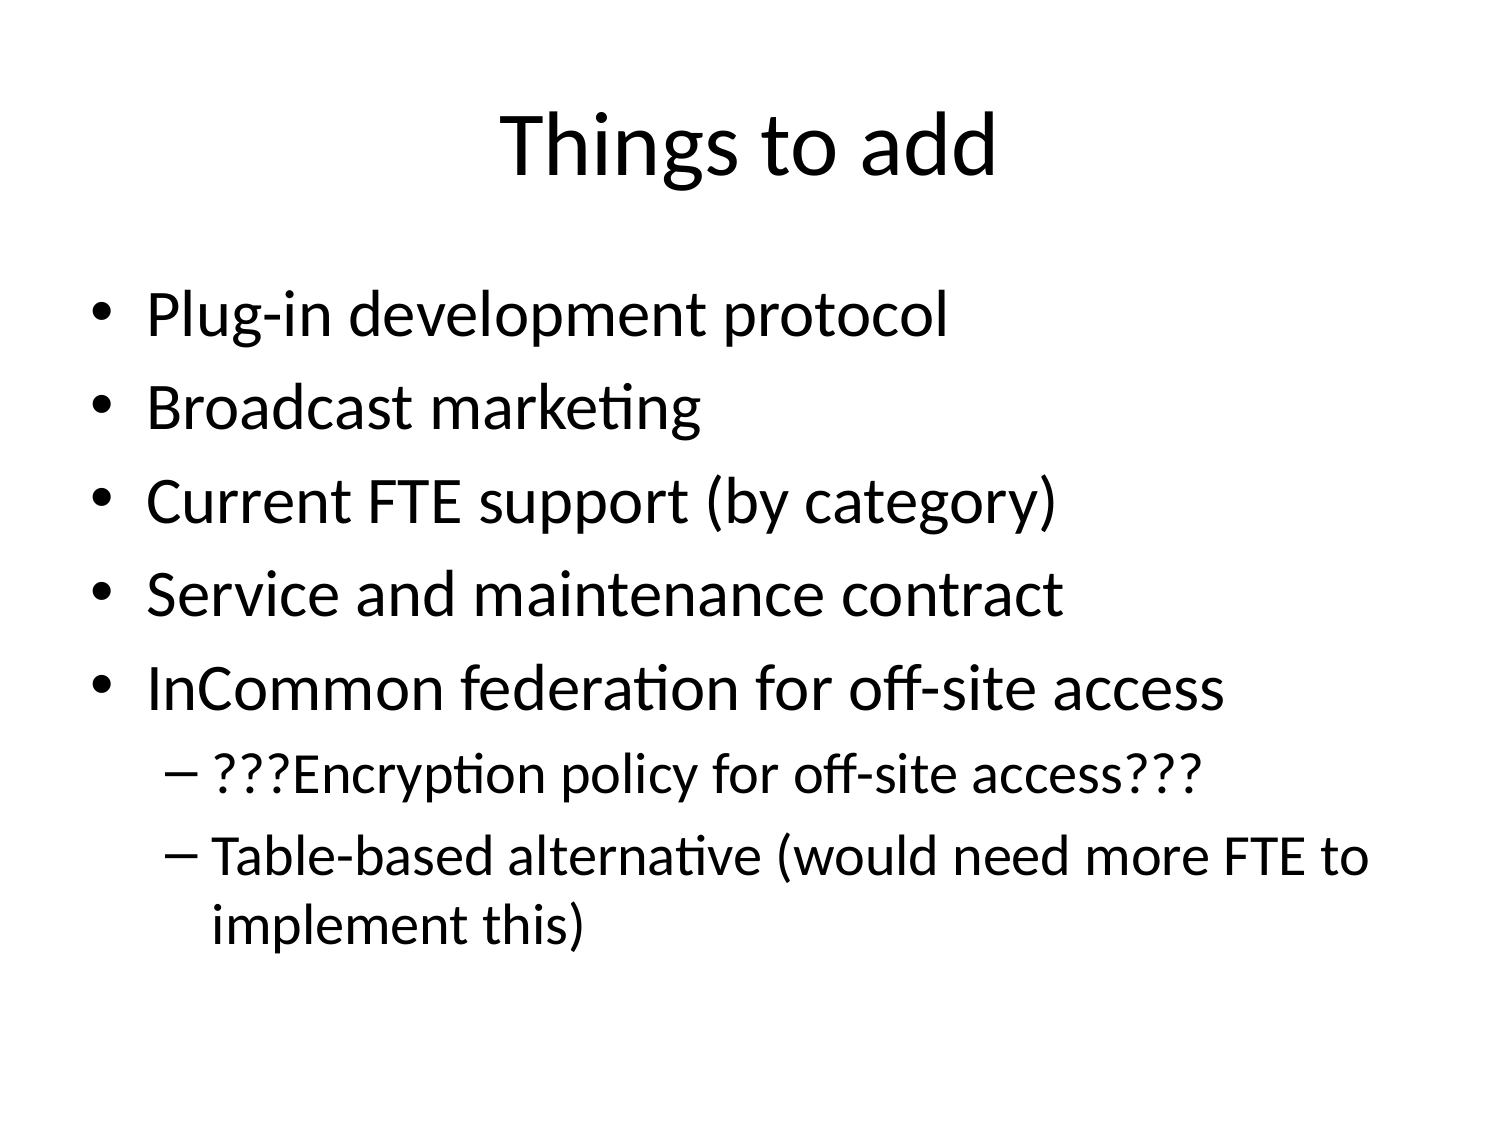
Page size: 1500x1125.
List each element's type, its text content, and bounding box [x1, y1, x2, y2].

title Things to add [75, 45, 1425, 233]
list Plug-in development protocol Broadcast marketing Current FTE support (by category) Service and maintenance contract InCommon federation for off-site access ???Encryption policy for off-site access??? Table-based alternative (would need more FTE to implement this) [75, 262, 1425, 1005]
